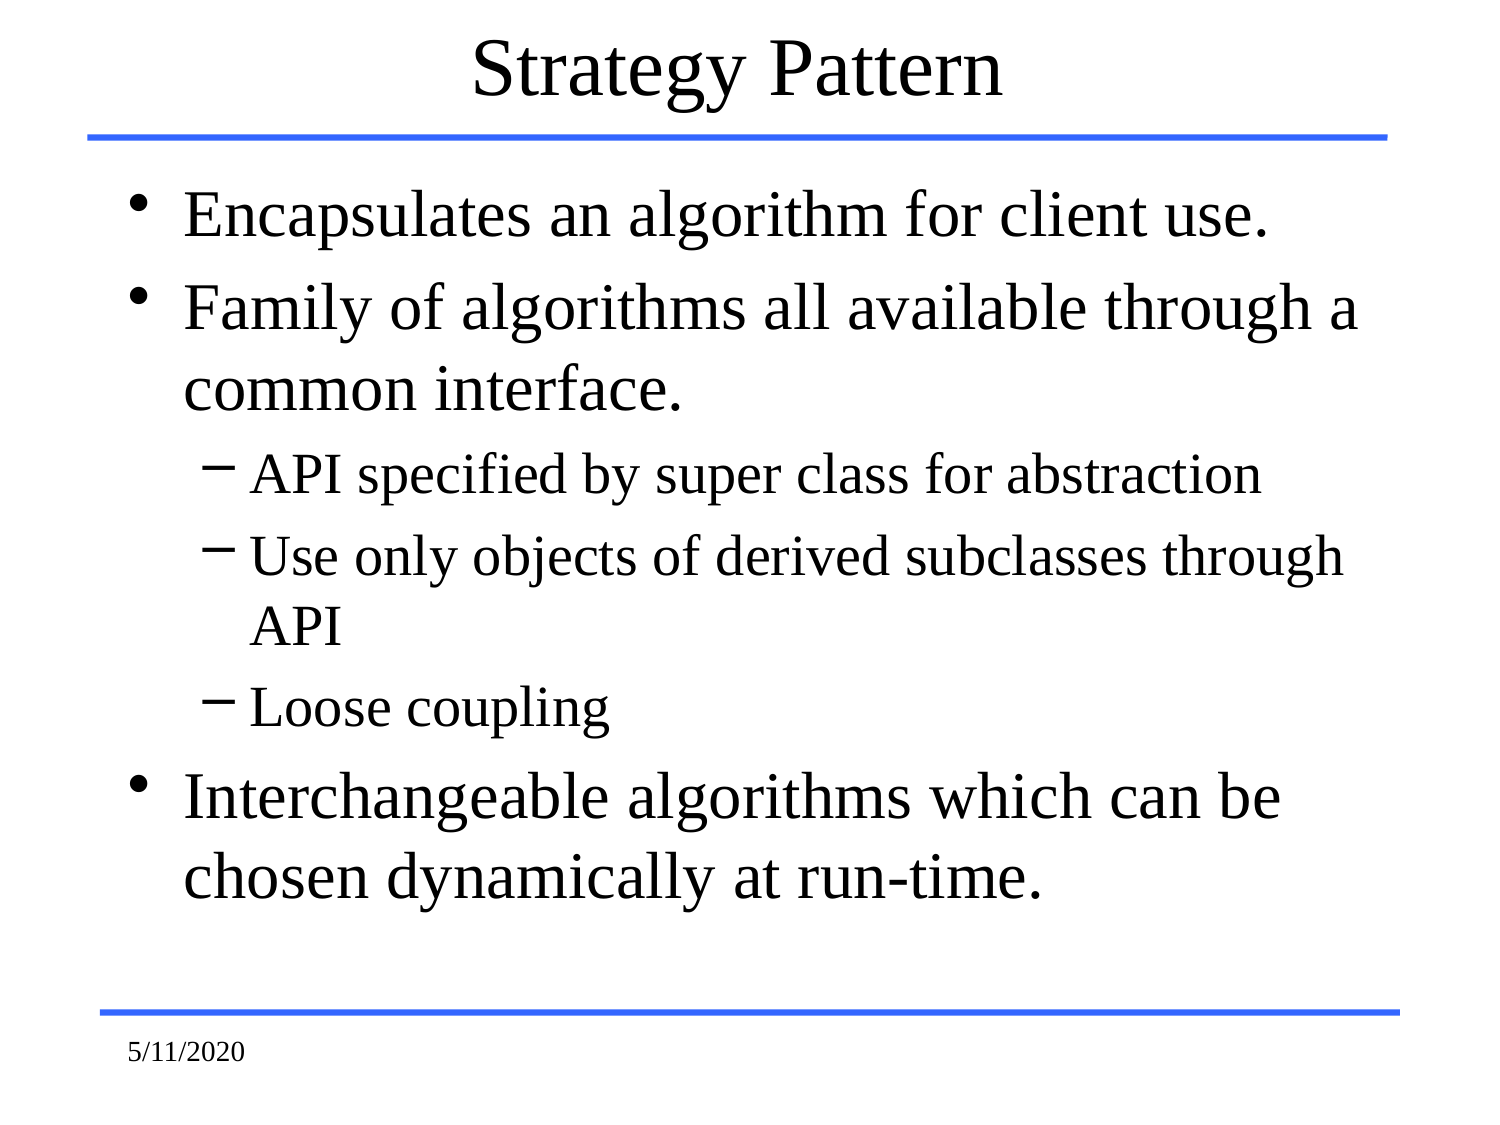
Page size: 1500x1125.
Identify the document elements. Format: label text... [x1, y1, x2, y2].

title Strategy Pattern [87, 0, 1388, 125]
text_box 5/11/2020 [112, 1024, 425, 1100]
list Encapsulates an algorithm for client use. Family of algorithms all available through a common interface. API specified by super class for abstraction Use only objects of derived subclasses through API Loose coupling Interchangeable algorithms which can be chosen dynamically at run-time. [112, 162, 1388, 1000]
